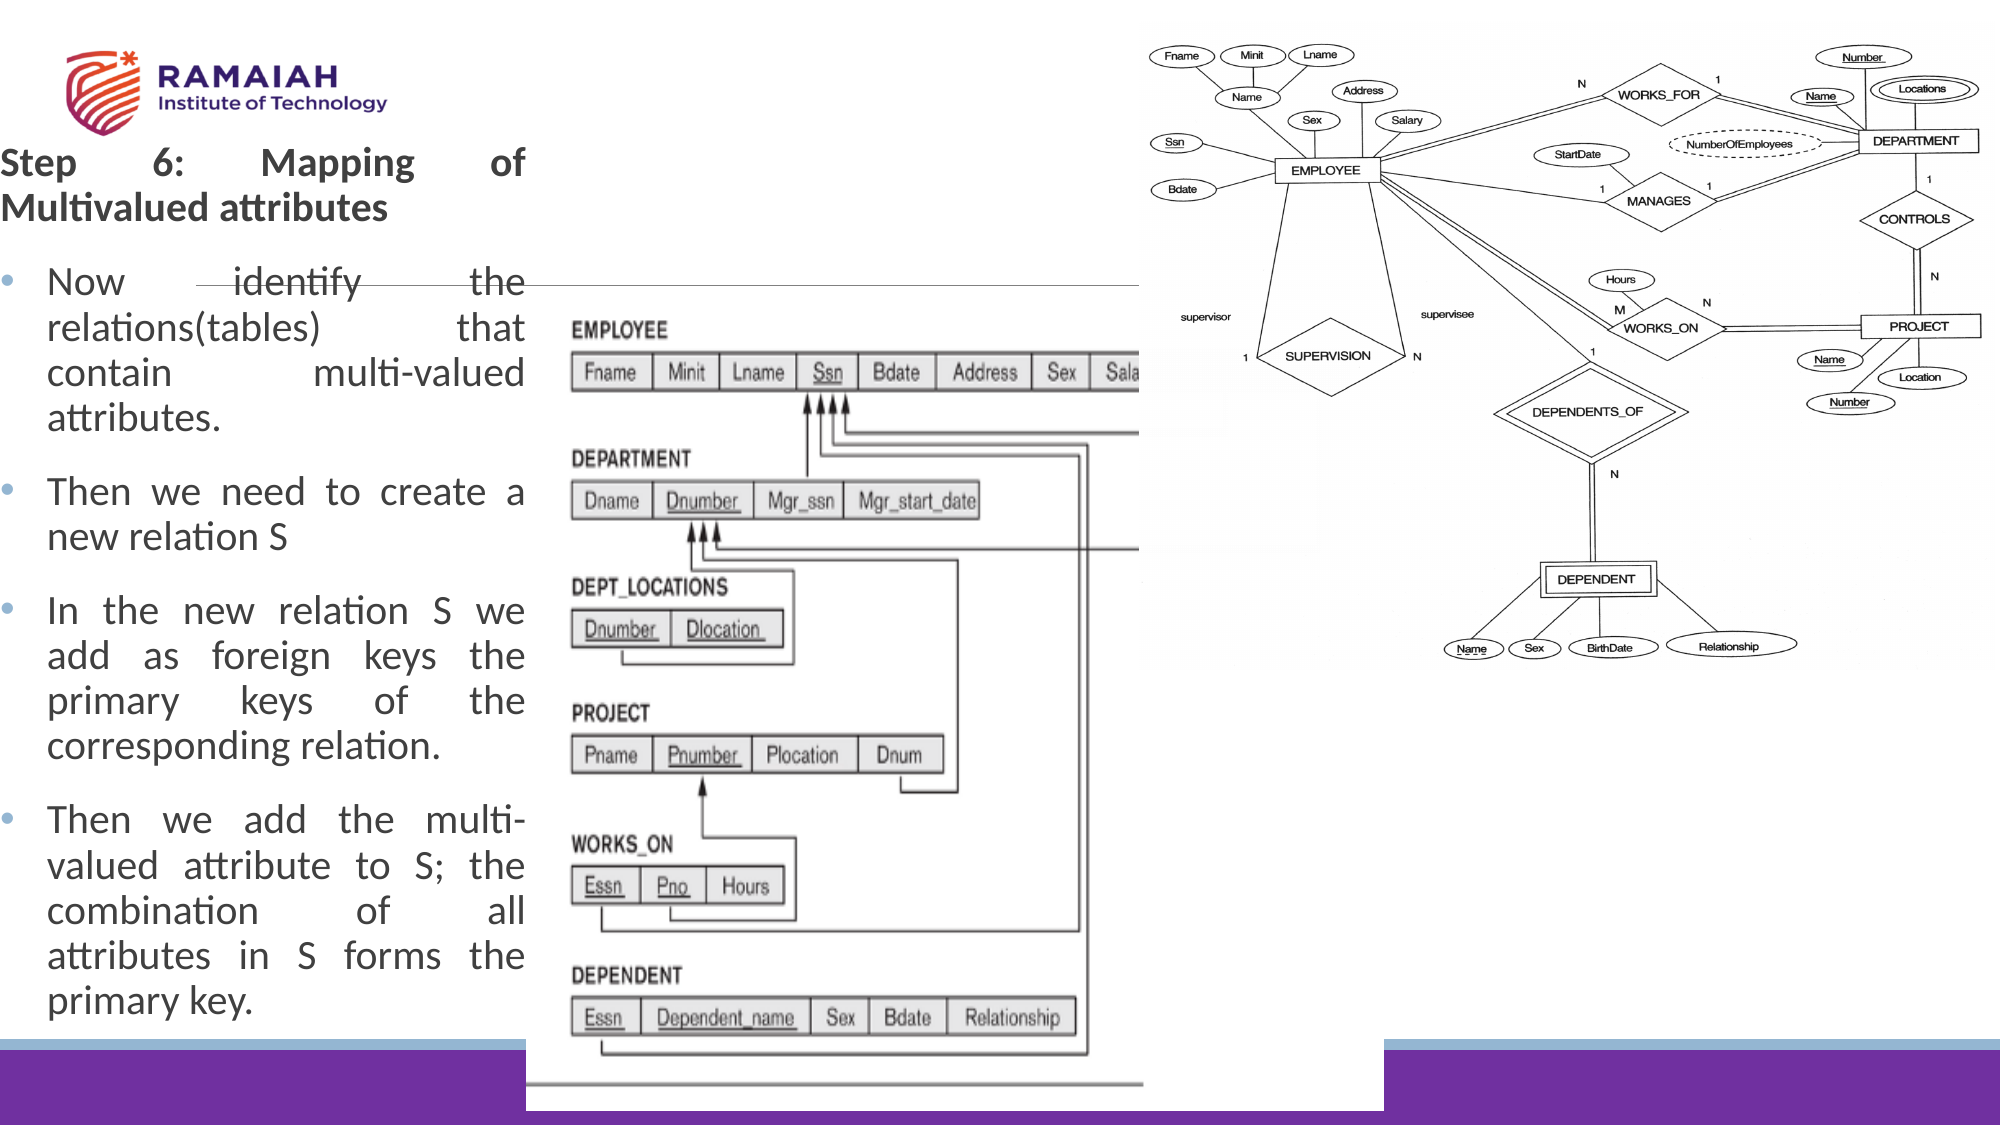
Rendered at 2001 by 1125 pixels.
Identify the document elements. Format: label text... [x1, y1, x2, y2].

list Step 6: Mapping of Multivalued attributes Now identify the relations(tables) that contain multi-valued attributes. Then we need to create a new relation S In the new relation S we add as foreign keys the primary keys of the corresponding relation. Then we add the multi-valued attribute to S; the combination of all attributes in S forms the primary key. [0, 133, 527, 1059]
picture [28, 5, 429, 133]
picture [525, 21, 1996, 1111]
